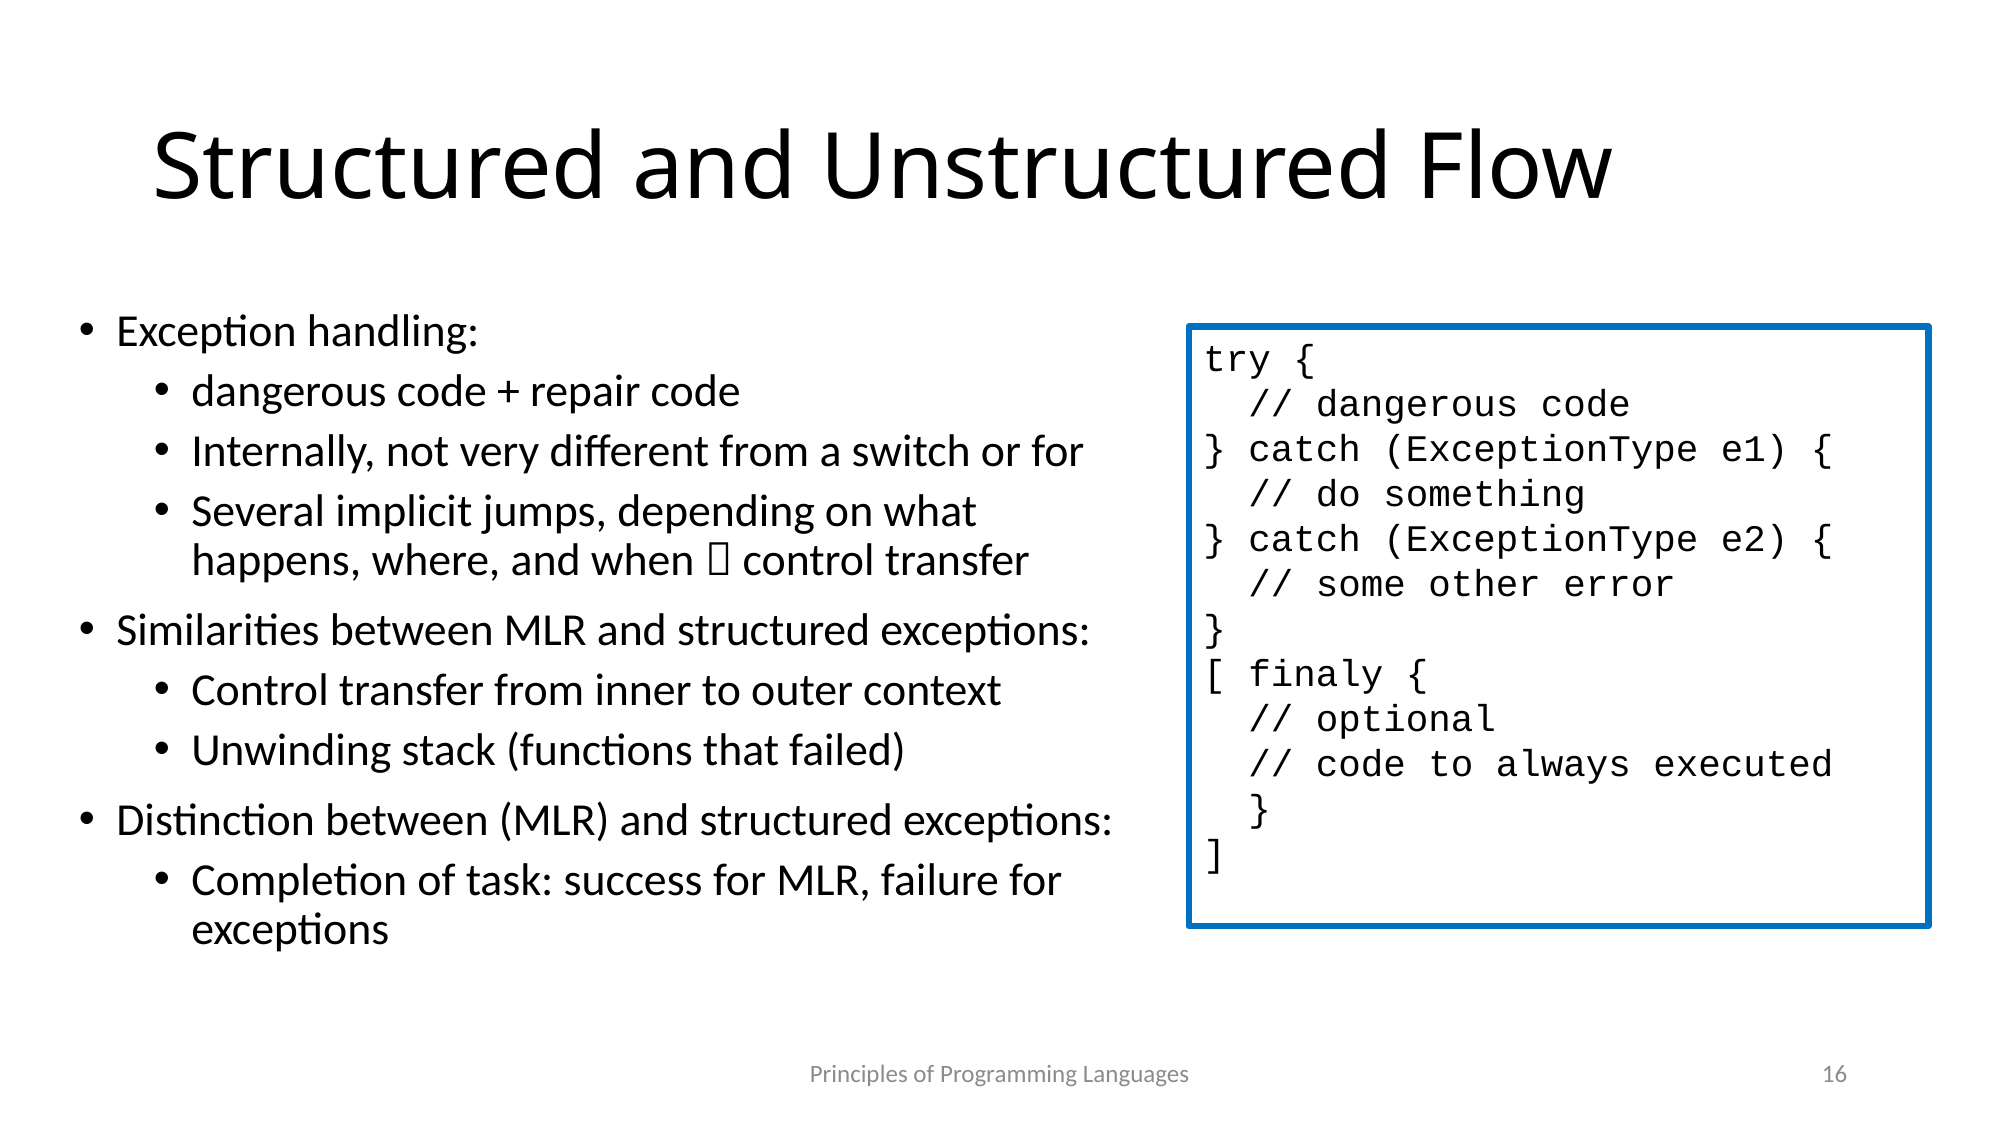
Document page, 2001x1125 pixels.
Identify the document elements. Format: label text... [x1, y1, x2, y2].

title Structured and Unstructured Flow [137, 59, 1863, 278]
list Exception handling: dangerous code + repair code Internally, not very different from a switch or for Several implicit jumps, depending on what happens, where, and when  control transfer Similarities between MLR and structured exceptions: Control transfer from inner to outer context Unwinding stack (functions that failed) Distinction between (MLR) and structured exceptions: Completion of task: success for MLR, failure for exceptions [63, 299, 1132, 1014]
text_box try { // dangerous code } catch (ExceptionType e1) { // do something } catch (ExceptionType e2) { // some other error } [ finaly { // optional // code to always executed } ] [1188, 326, 1929, 927]
slide_number 16 [1412, 1042, 1863, 1103]
footer Principles of Programming Languages [662, 1042, 1338, 1103]
